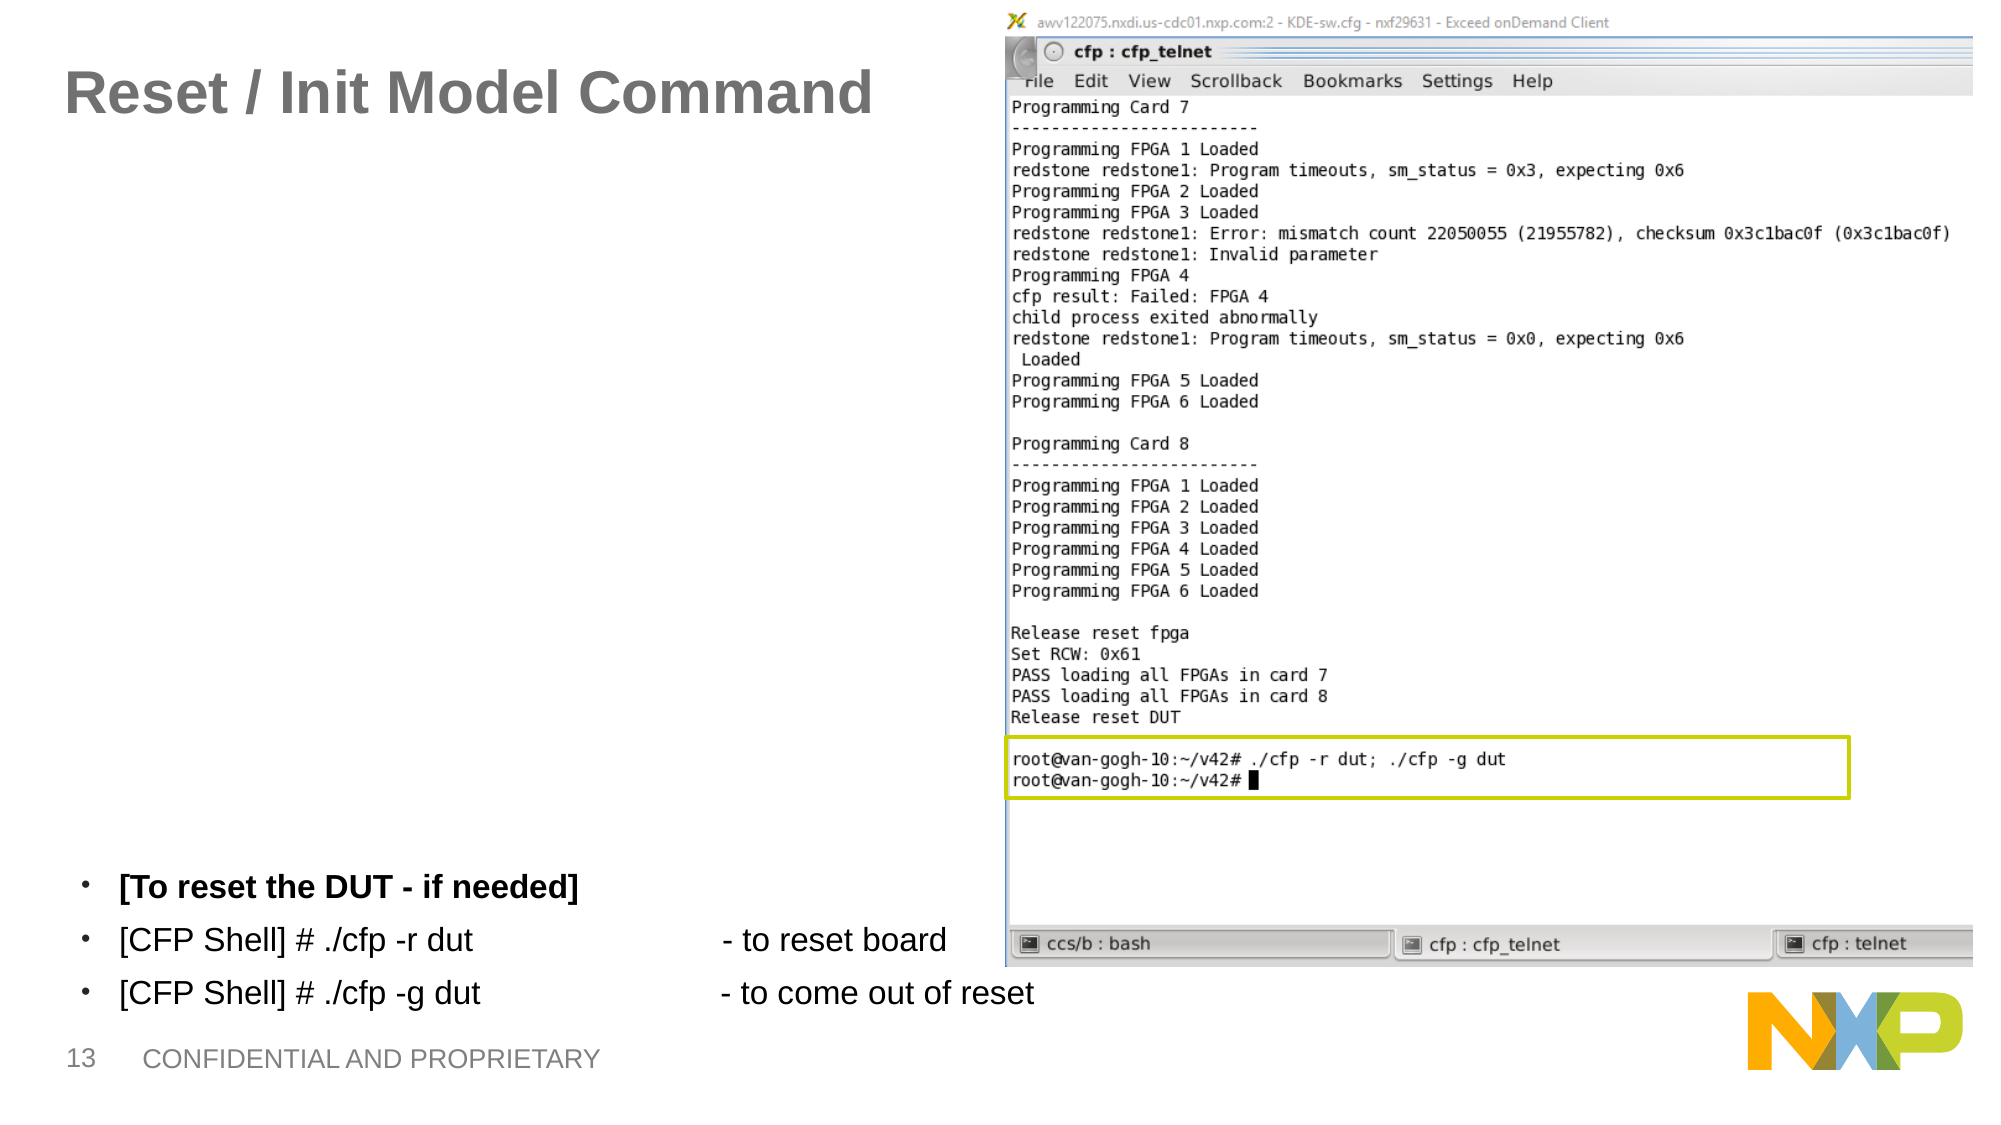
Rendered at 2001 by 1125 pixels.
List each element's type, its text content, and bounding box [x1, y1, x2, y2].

list [To reset the DUT - if needed] [CFP Shell] # ./cfp -r dut - to reset board [CFP Shell] # ./cfp -g dut - to come out of reset [65, 857, 1418, 1076]
text_box [0, 0, 303, 212]
title Reset / Init Model Command [303, 45, 1000, 154]
picture [1005, 7, 1973, 967]
